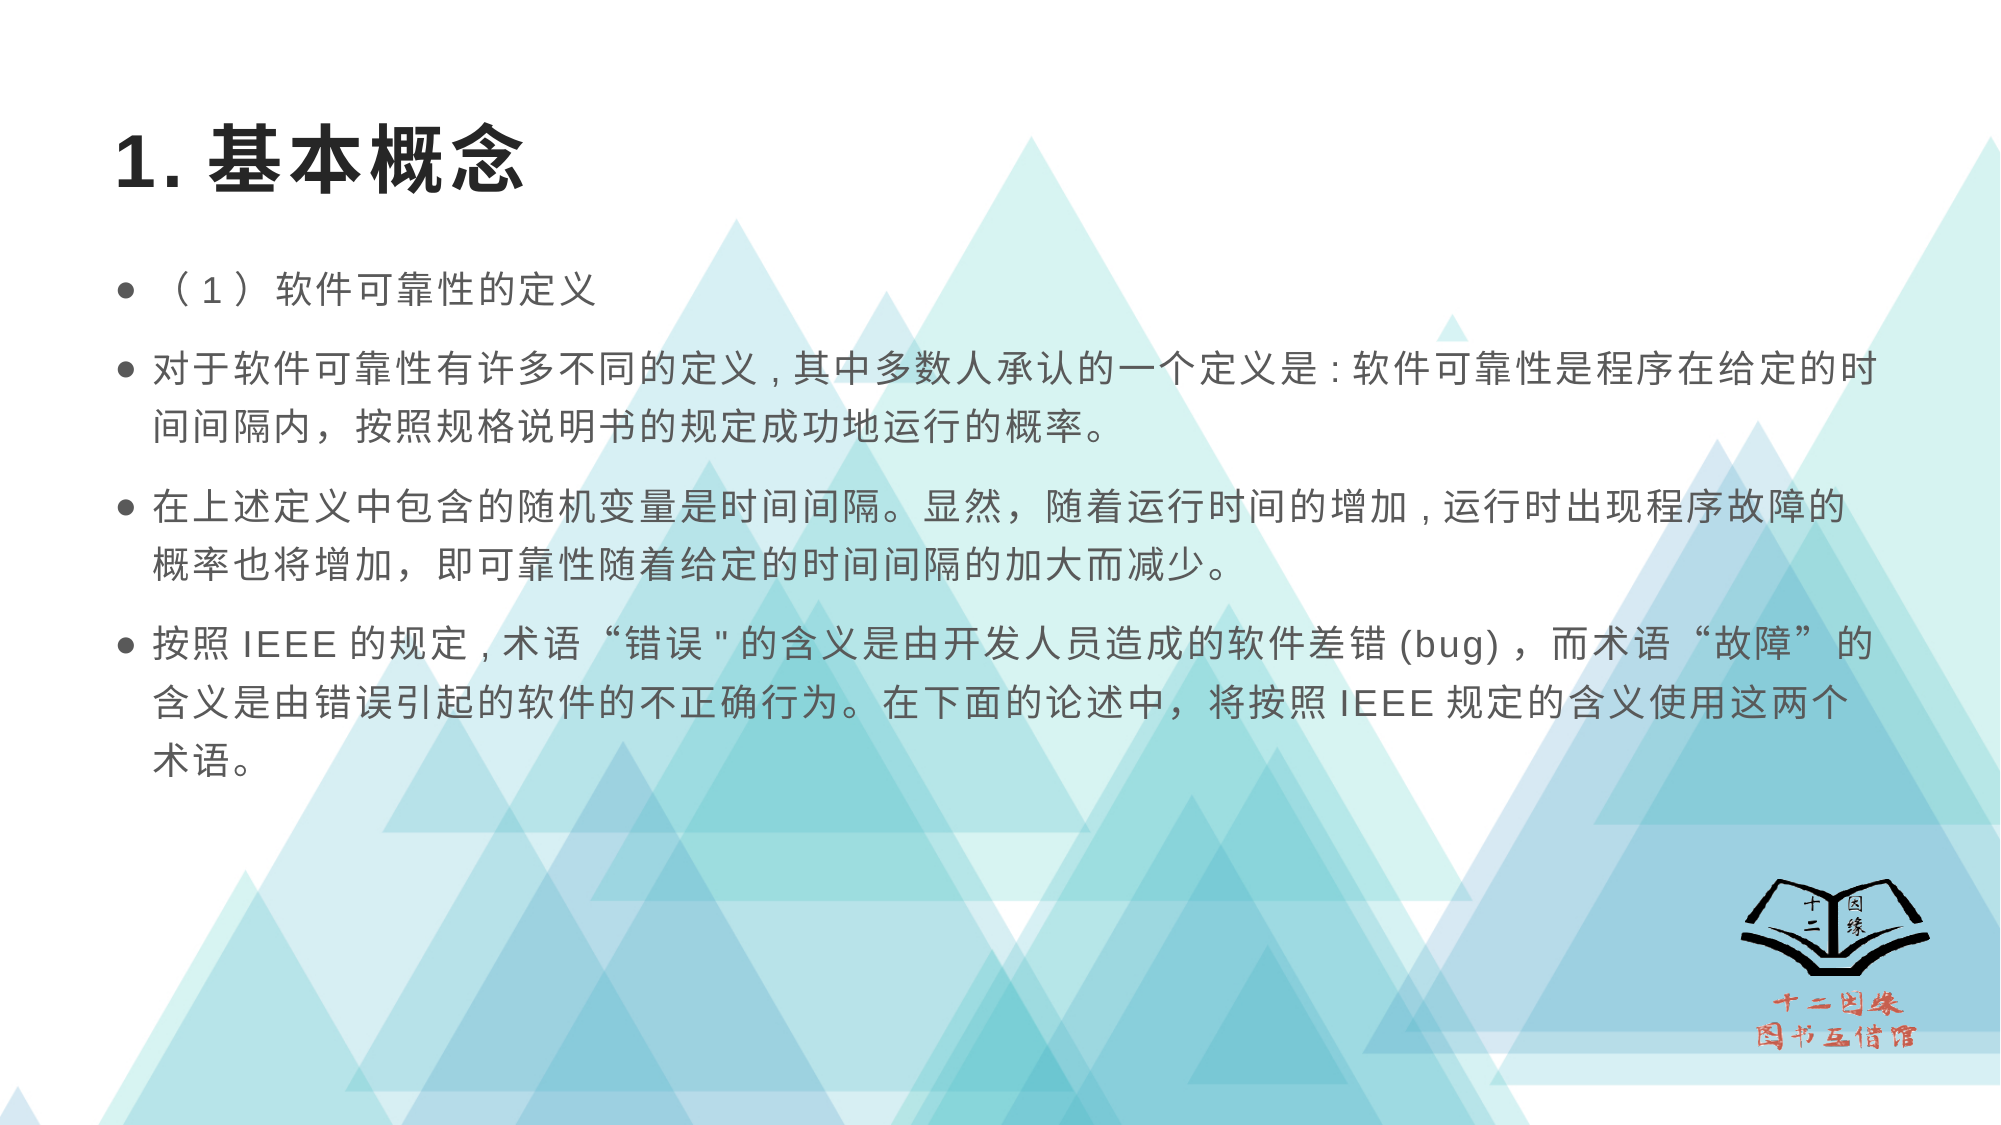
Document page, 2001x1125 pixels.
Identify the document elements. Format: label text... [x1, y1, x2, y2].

title 1.基本概念 [99, 99, 1900, 216]
picture [0, 0, 2001, 1125]
list （1）软件可靠性的定义 对于软件可靠性有许多不同的定义,其中多数人承认的一个定义是:软件可靠性是程序在给定的时间间隔内，按照规格说明书的规定成功地运行的概率。 在上述定义中包含的随机变量是时间间隔。显然，随着运行时间的增加,运行时出现程序故障的概率也将增加，即可靠性随着给定的时间间隔的加大而减少。 按照IEEE的规定,术语“错误"的含义是由开发人员造成的软件差错(bug)，而术语“故障”的含义是由错误引起的软件的不正确行为。在下面的论述中，将按照IEEE规定的含义使用这两个术语。 [99, 244, 1900, 1026]
